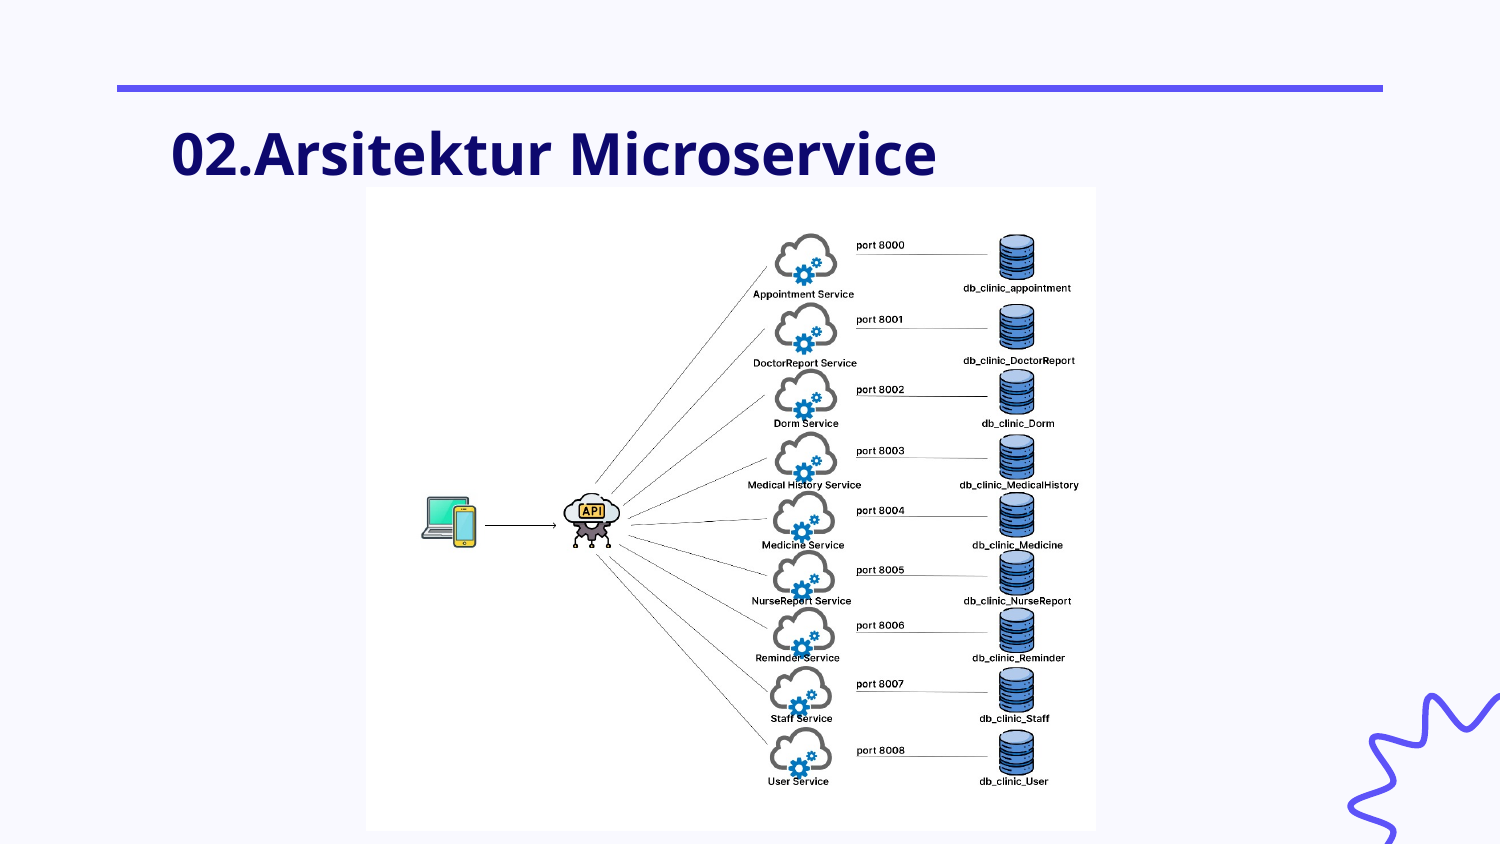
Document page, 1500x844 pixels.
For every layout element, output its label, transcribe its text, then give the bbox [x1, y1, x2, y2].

text_box [1350, 695, 1500, 844]
text_box 02.Arsitektur Microservice [156, 101, 1253, 188]
picture [365, 187, 1096, 831]
